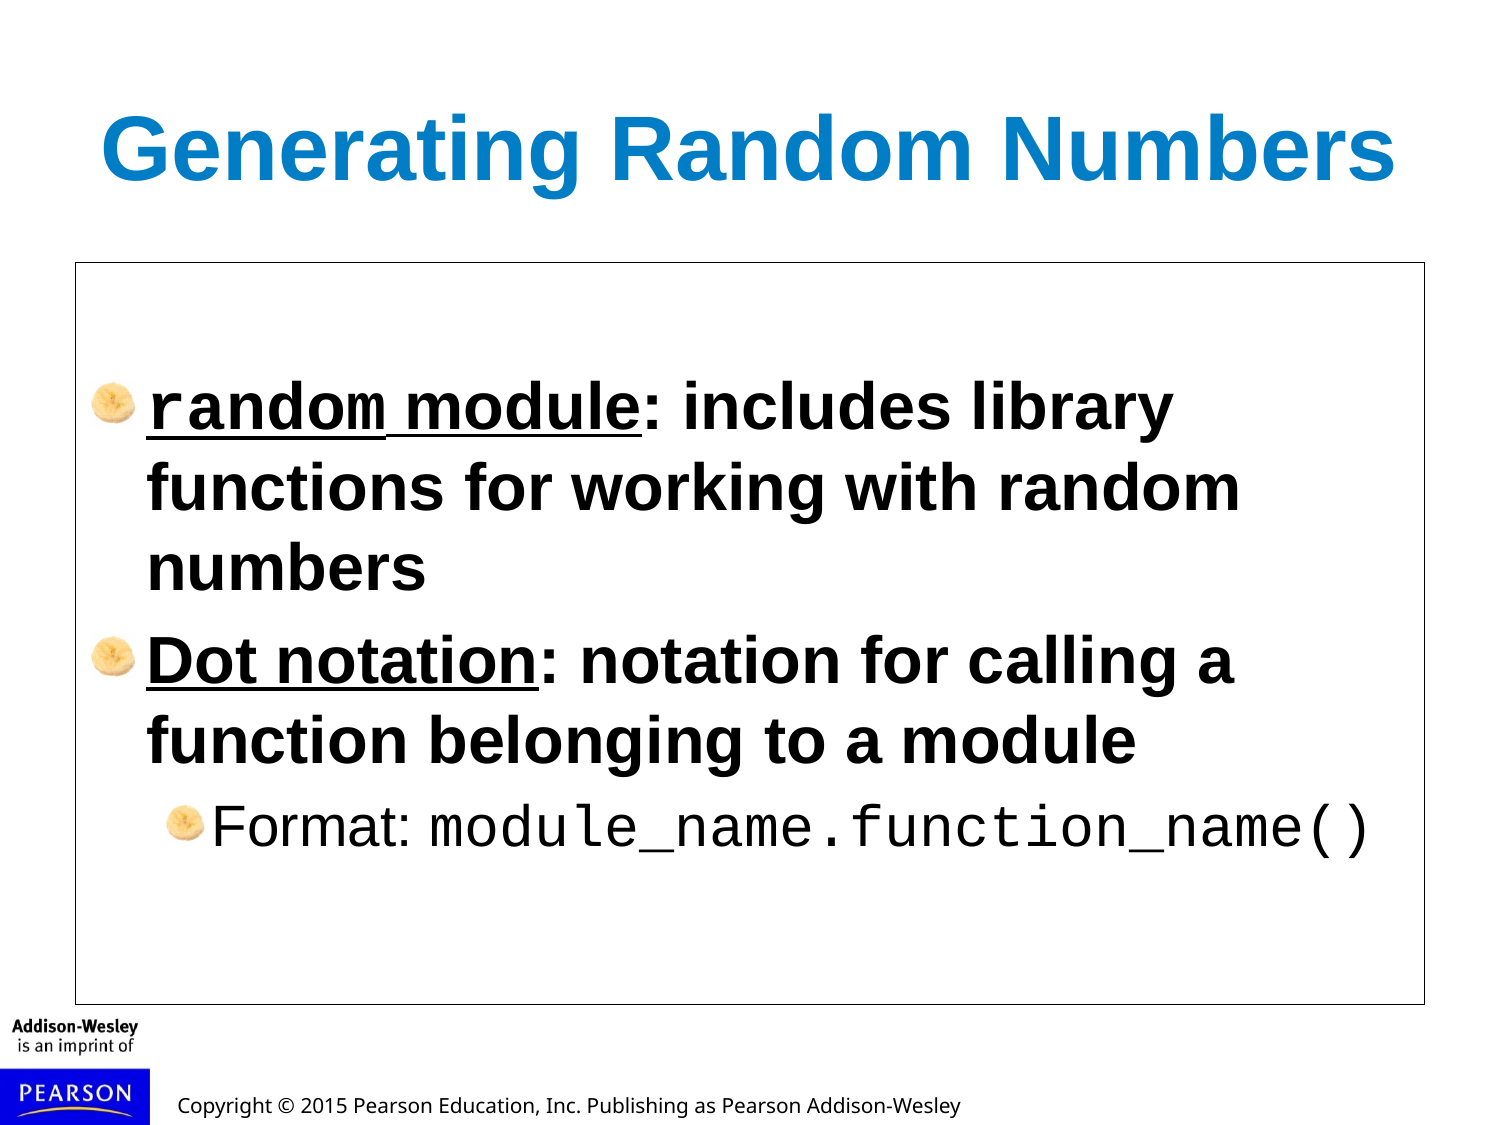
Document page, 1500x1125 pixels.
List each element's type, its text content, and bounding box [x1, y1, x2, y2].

picture [0, 1012, 150, 1125]
picture [90, 633, 137, 680]
picture [165, 802, 206, 844]
title Generating Random Numbers [75, 50, 1425, 238]
picture [90, 379, 137, 427]
list random module: includes library functions for working with random numbers Dot notation: notation for calling a function belonging to a module Format: module_name.function_name() [75, 262, 1425, 1005]
